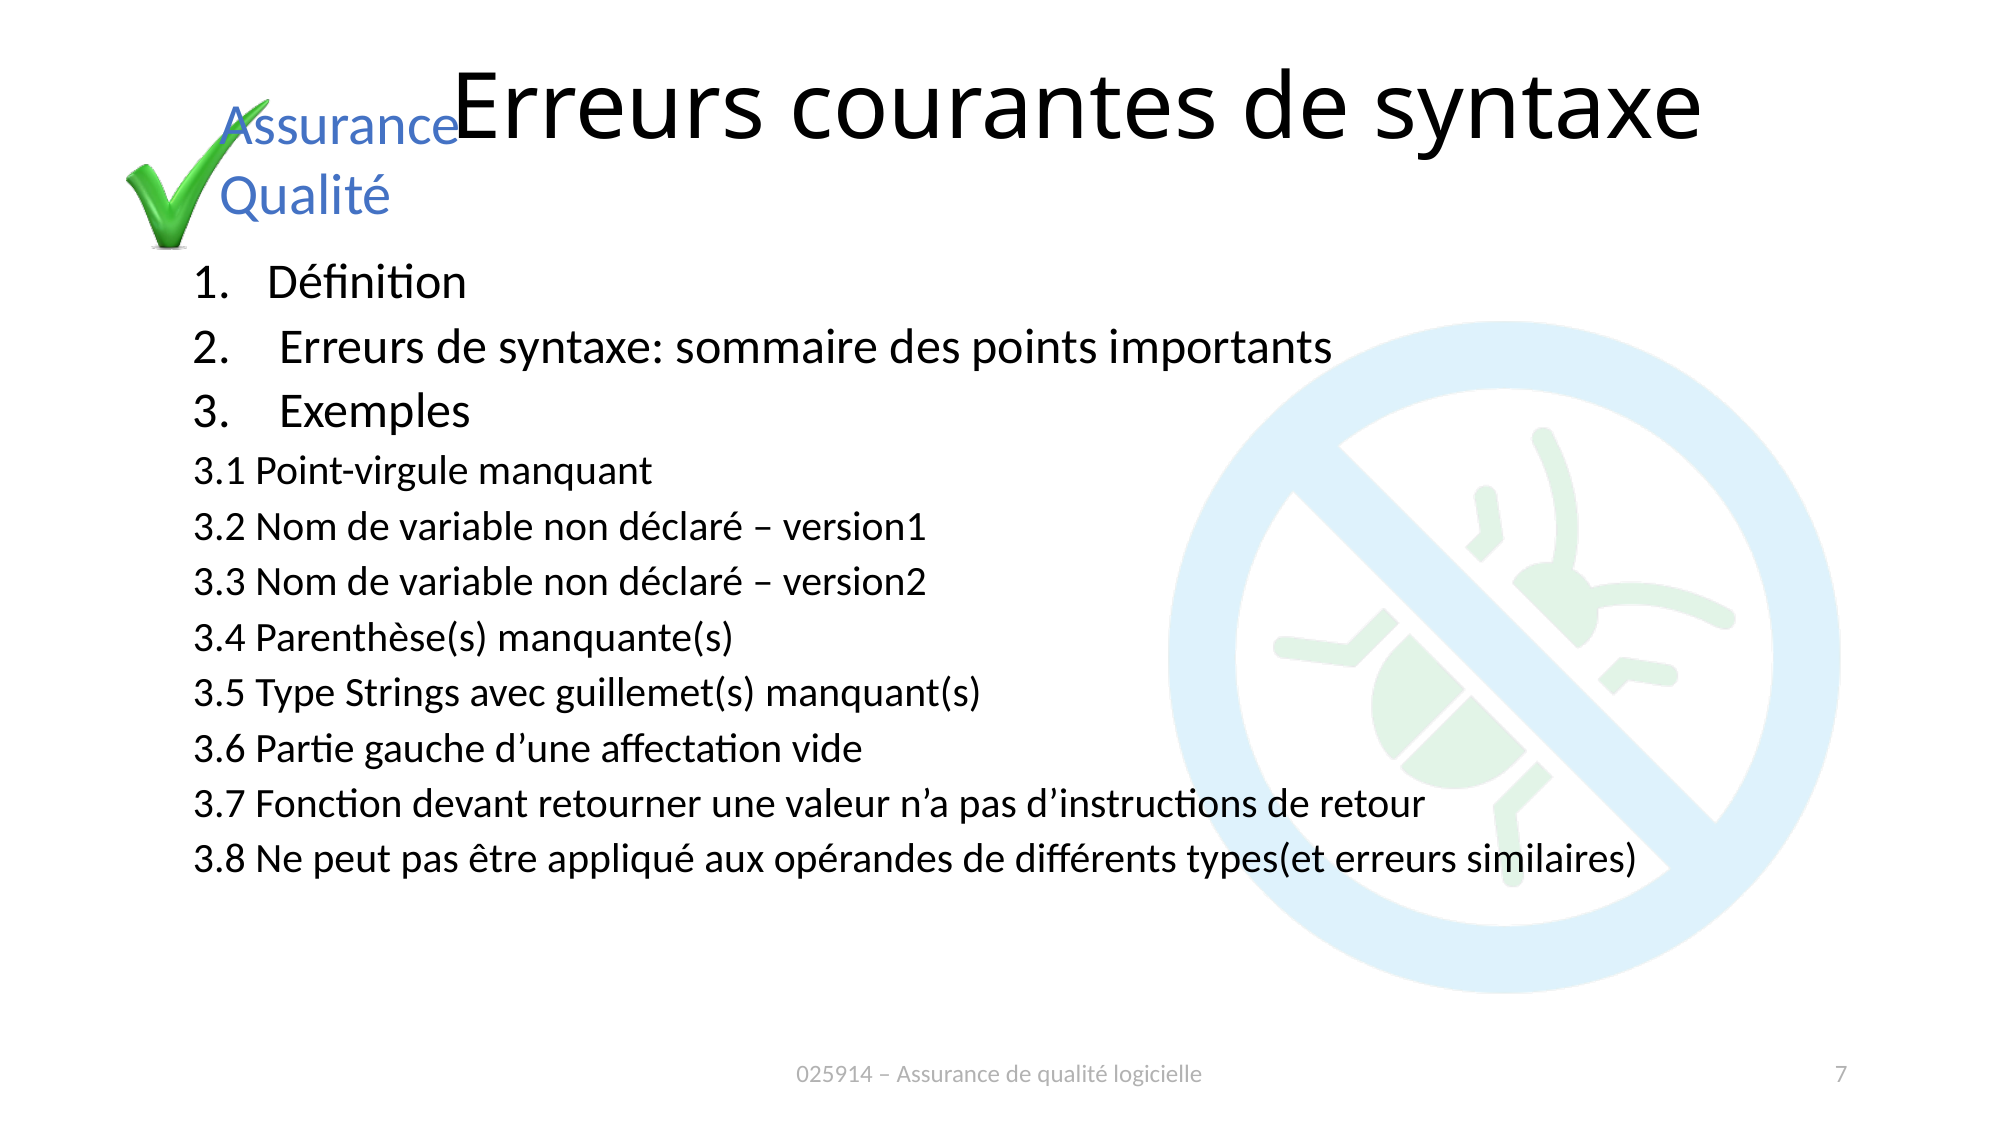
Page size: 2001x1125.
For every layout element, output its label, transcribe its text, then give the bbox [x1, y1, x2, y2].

title Erreurs courantes de syntaxe [435, 0, 1821, 218]
list Définition Erreurs de syntaxe: sommaire des points importants Exemples 3.1 Point-virgule manquant 3.2 Nom de variable non déclaré – version1 3.3 Nom de variable non déclaré – version2 3.4 Parenthèse(s) manquante(s) 3.5 Type Strings avec guillemet(s) manquant(s) 3.6 Partie gauche d’une affectation vide 3.7 Fonction devant retourner une valeur n’a pas d’instructions de retour 3.8 Ne peut pas être appliqué aux opérandes de différents types(et erreurs similaires) [102, 248, 1859, 1060]
slide_number 7 [1412, 1042, 1863, 1103]
footer 025914 – Assurance de qualité logicielle [662, 1042, 1338, 1103]
picture [118, 85, 276, 248]
